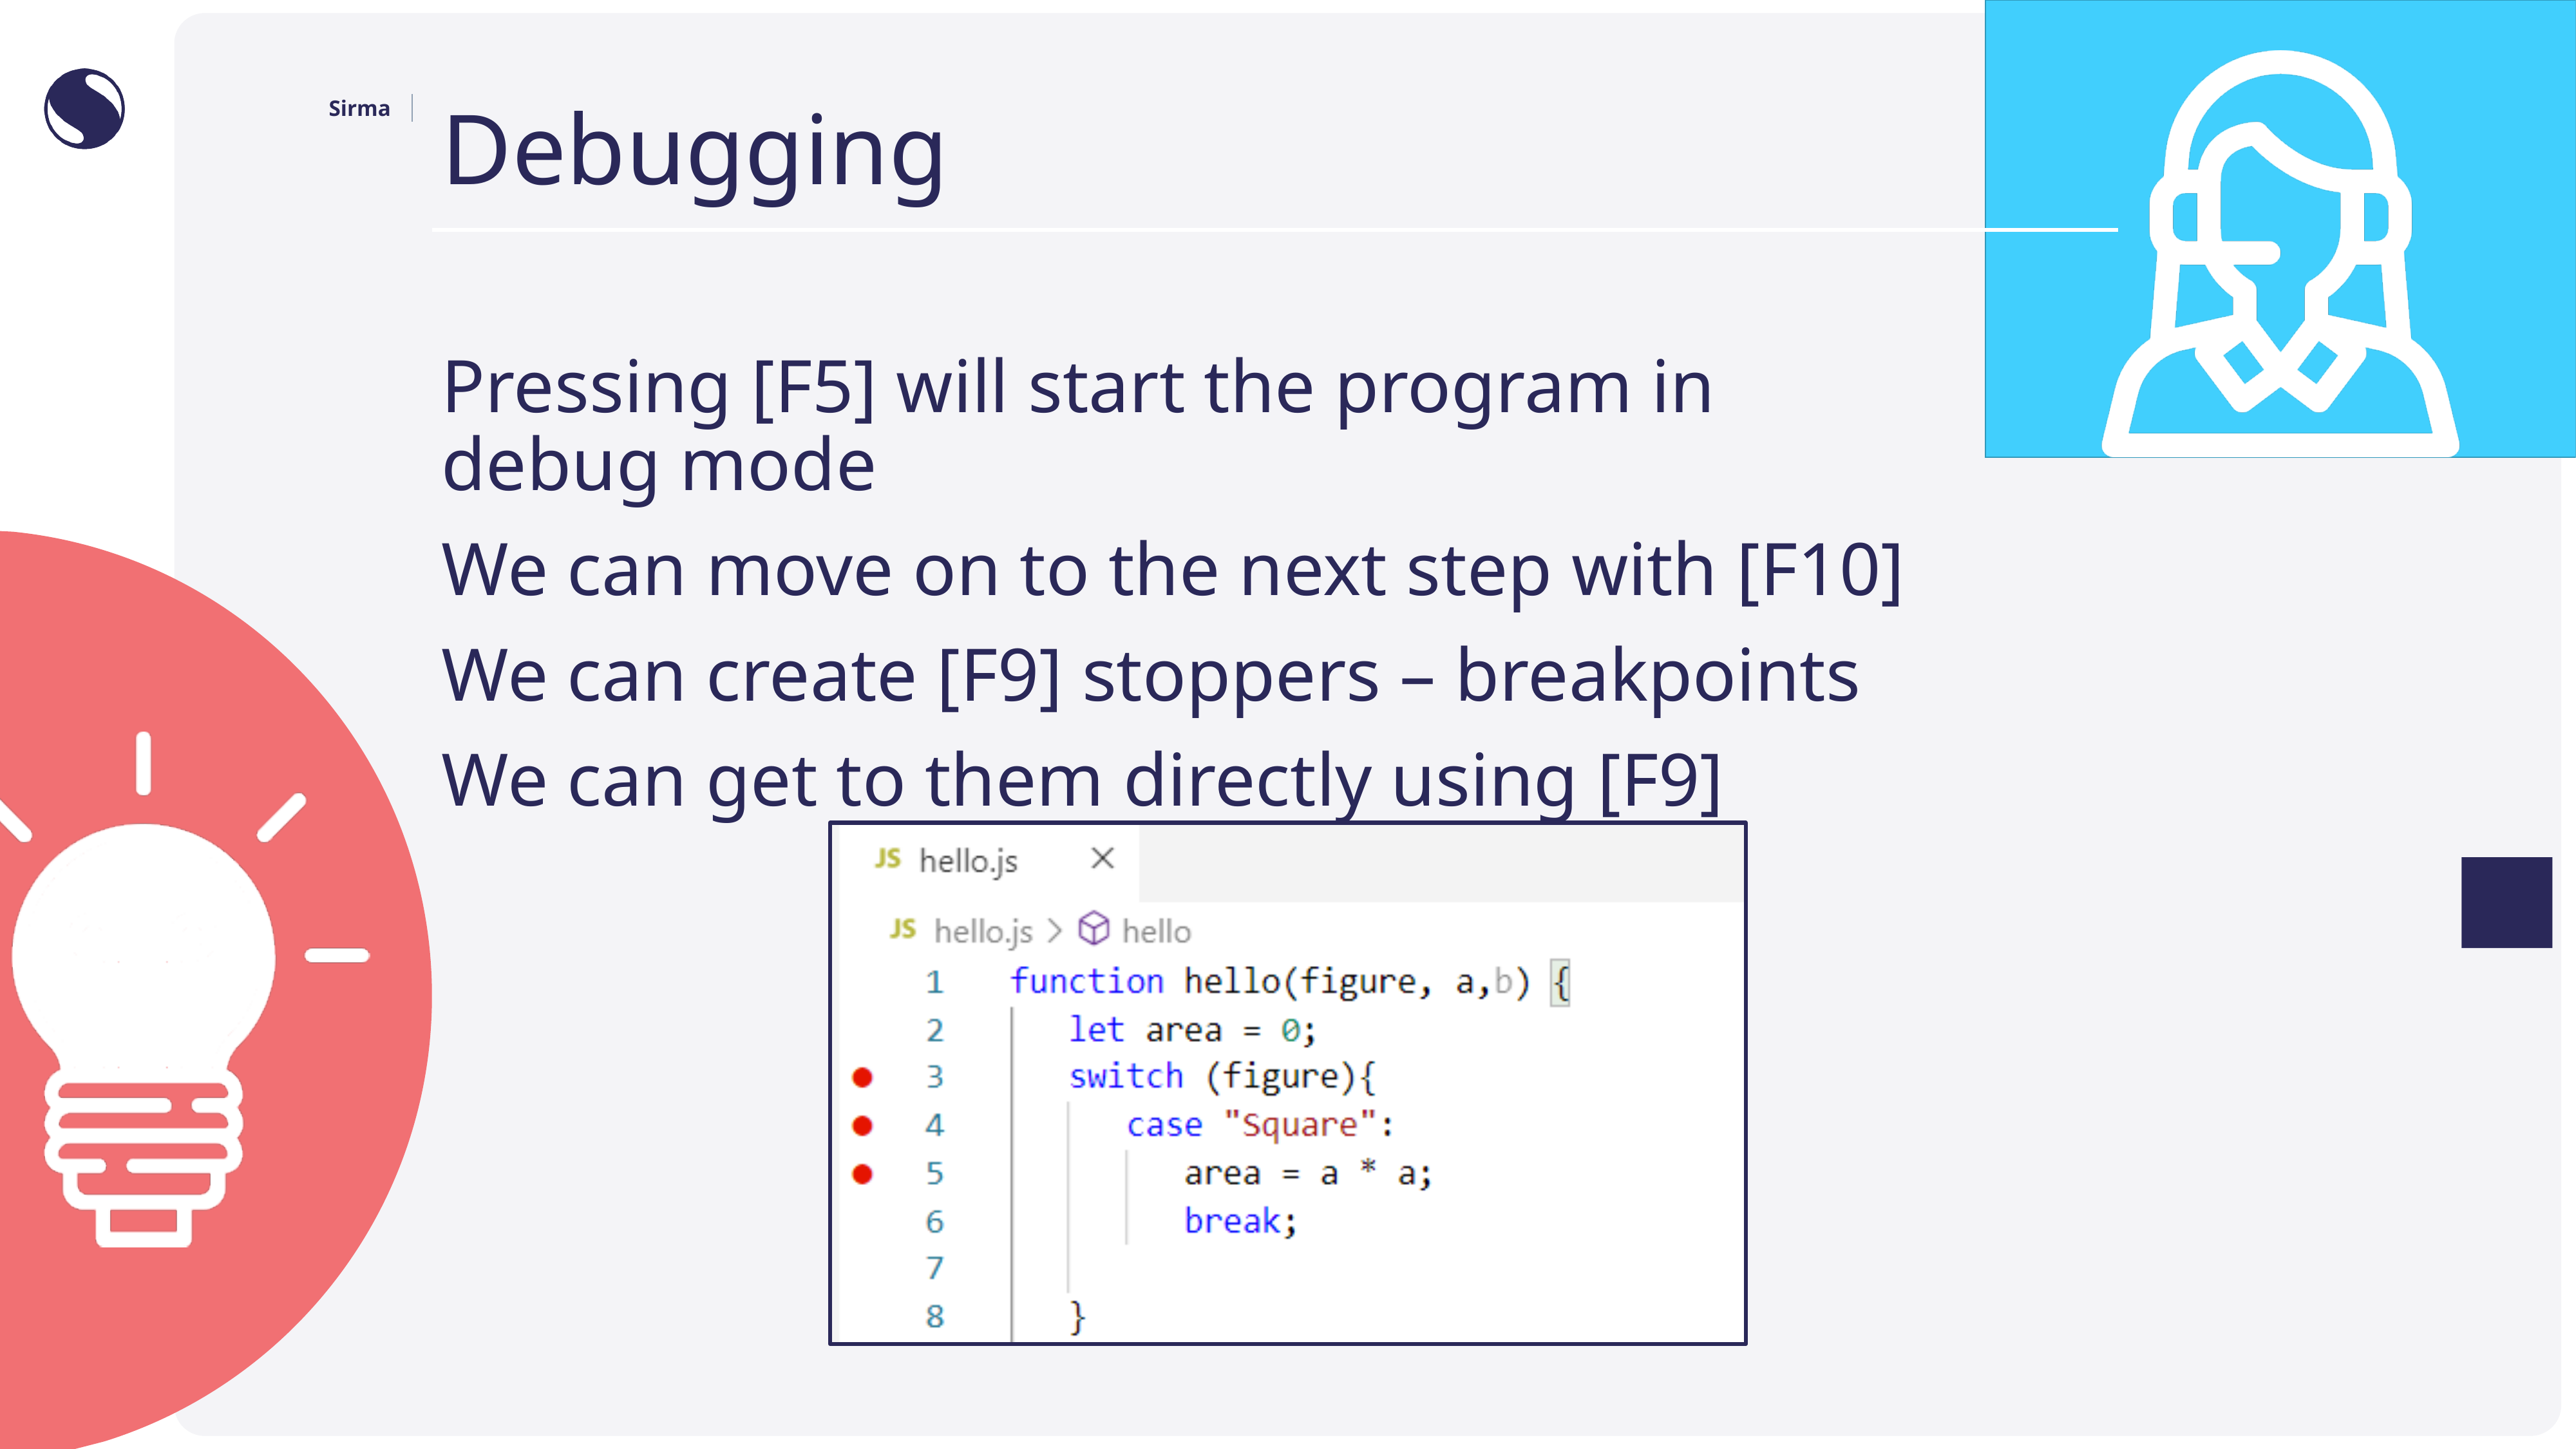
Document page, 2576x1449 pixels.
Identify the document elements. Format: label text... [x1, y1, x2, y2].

list Pressing [F5] will start the program in debug mode We can move on to the next step with [F10] We can create [F9] stoppers – breakpoints We can get to them directly using [F9] [431, 345, 2448, 1342]
picture [0, 732, 370, 1247]
picture [2077, 50, 2485, 457]
title Debugging [431, 77, 2118, 230]
picture [832, 824, 1744, 1342]
picture [44, 68, 125, 149]
